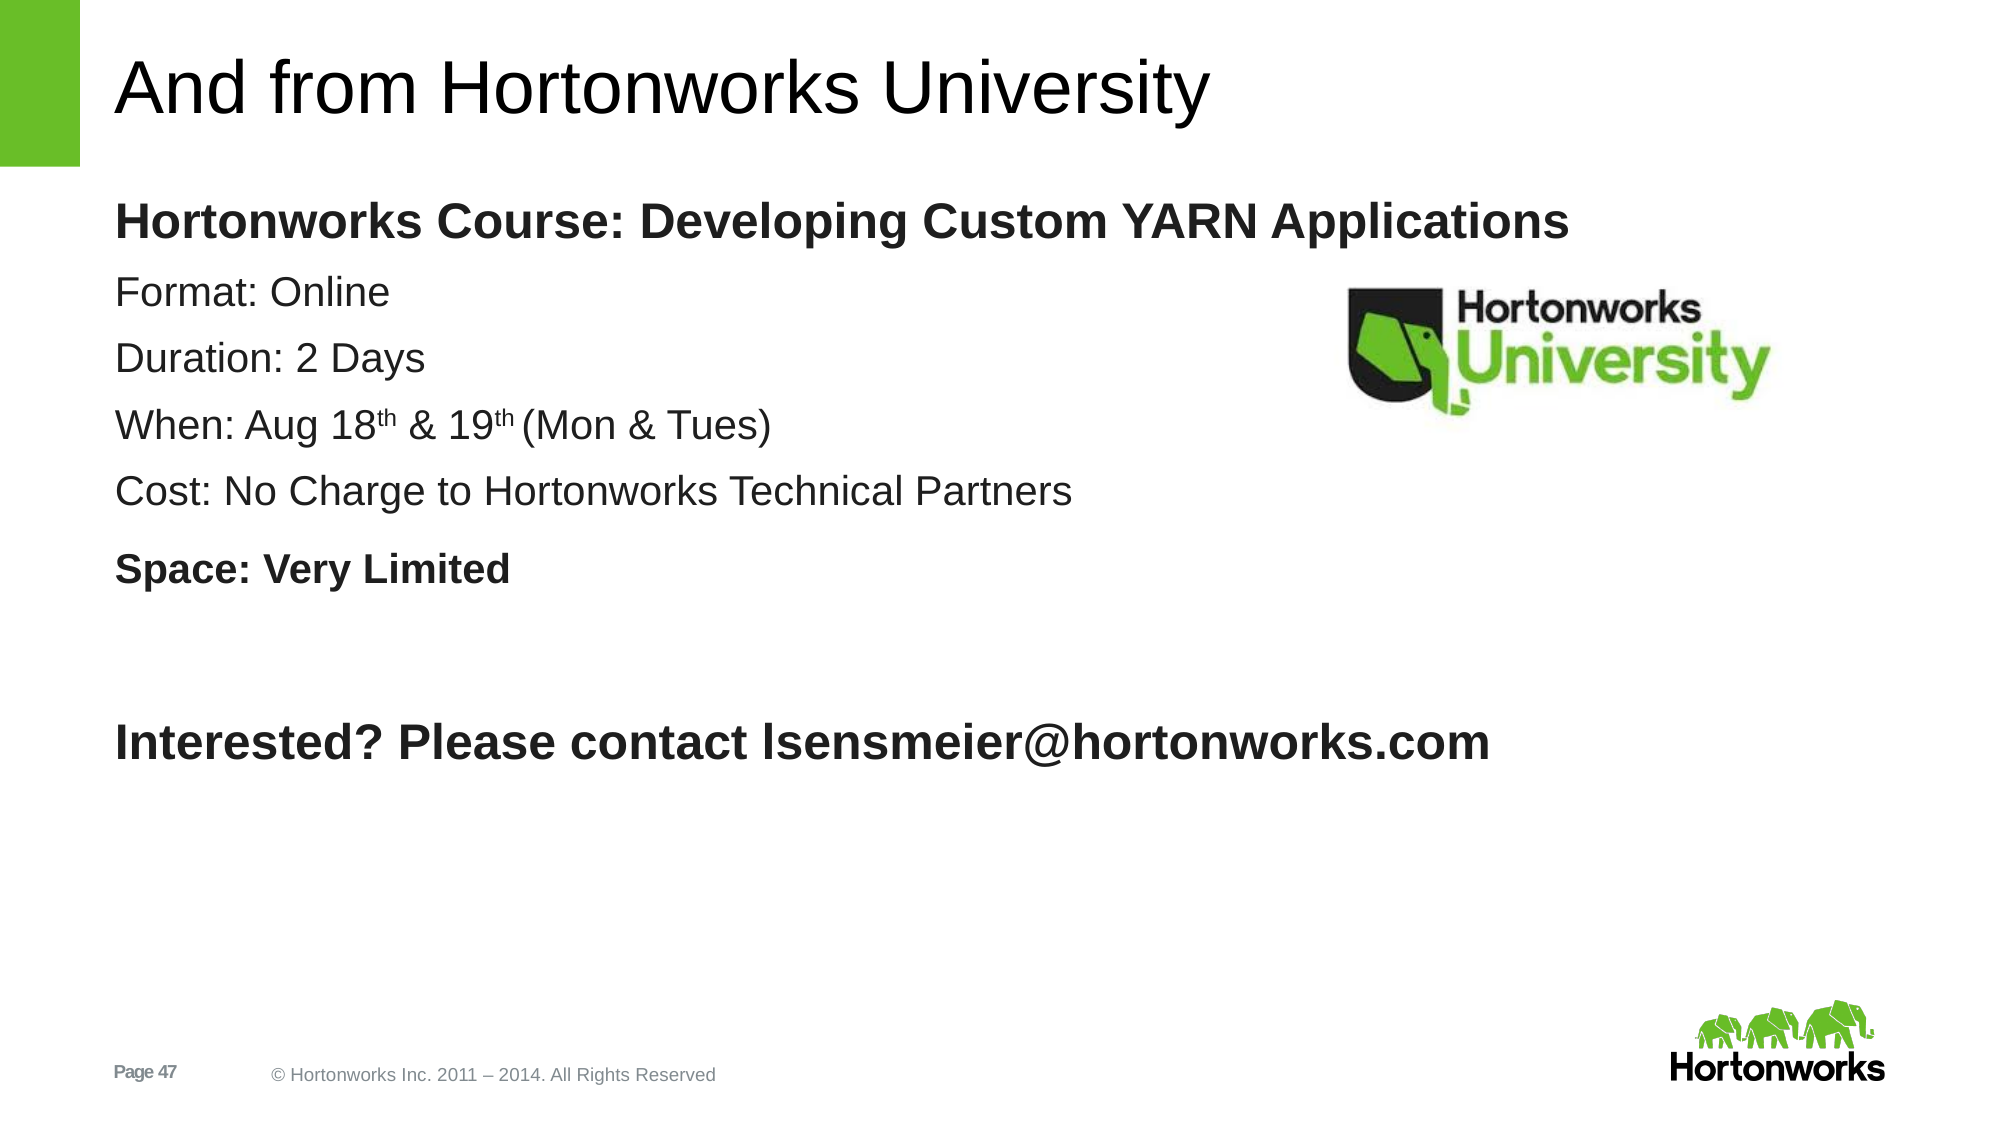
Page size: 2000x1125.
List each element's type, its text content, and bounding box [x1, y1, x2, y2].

picture [1313, 253, 1807, 452]
picture [1671, 1000, 1885, 1081]
title And from Hortonworks University [99, 0, 1900, 167]
list Hortonworks Course: Developing Custom YARN Applications Format: Online Duration: 2 Days When: Aug 18th & 19th (Mon & Tues) Cost: No Charge to Hortonworks Technical Partners Space: Very Limited Interested? Please contact lsensmeier@hortonworks.com [99, 181, 1900, 995]
